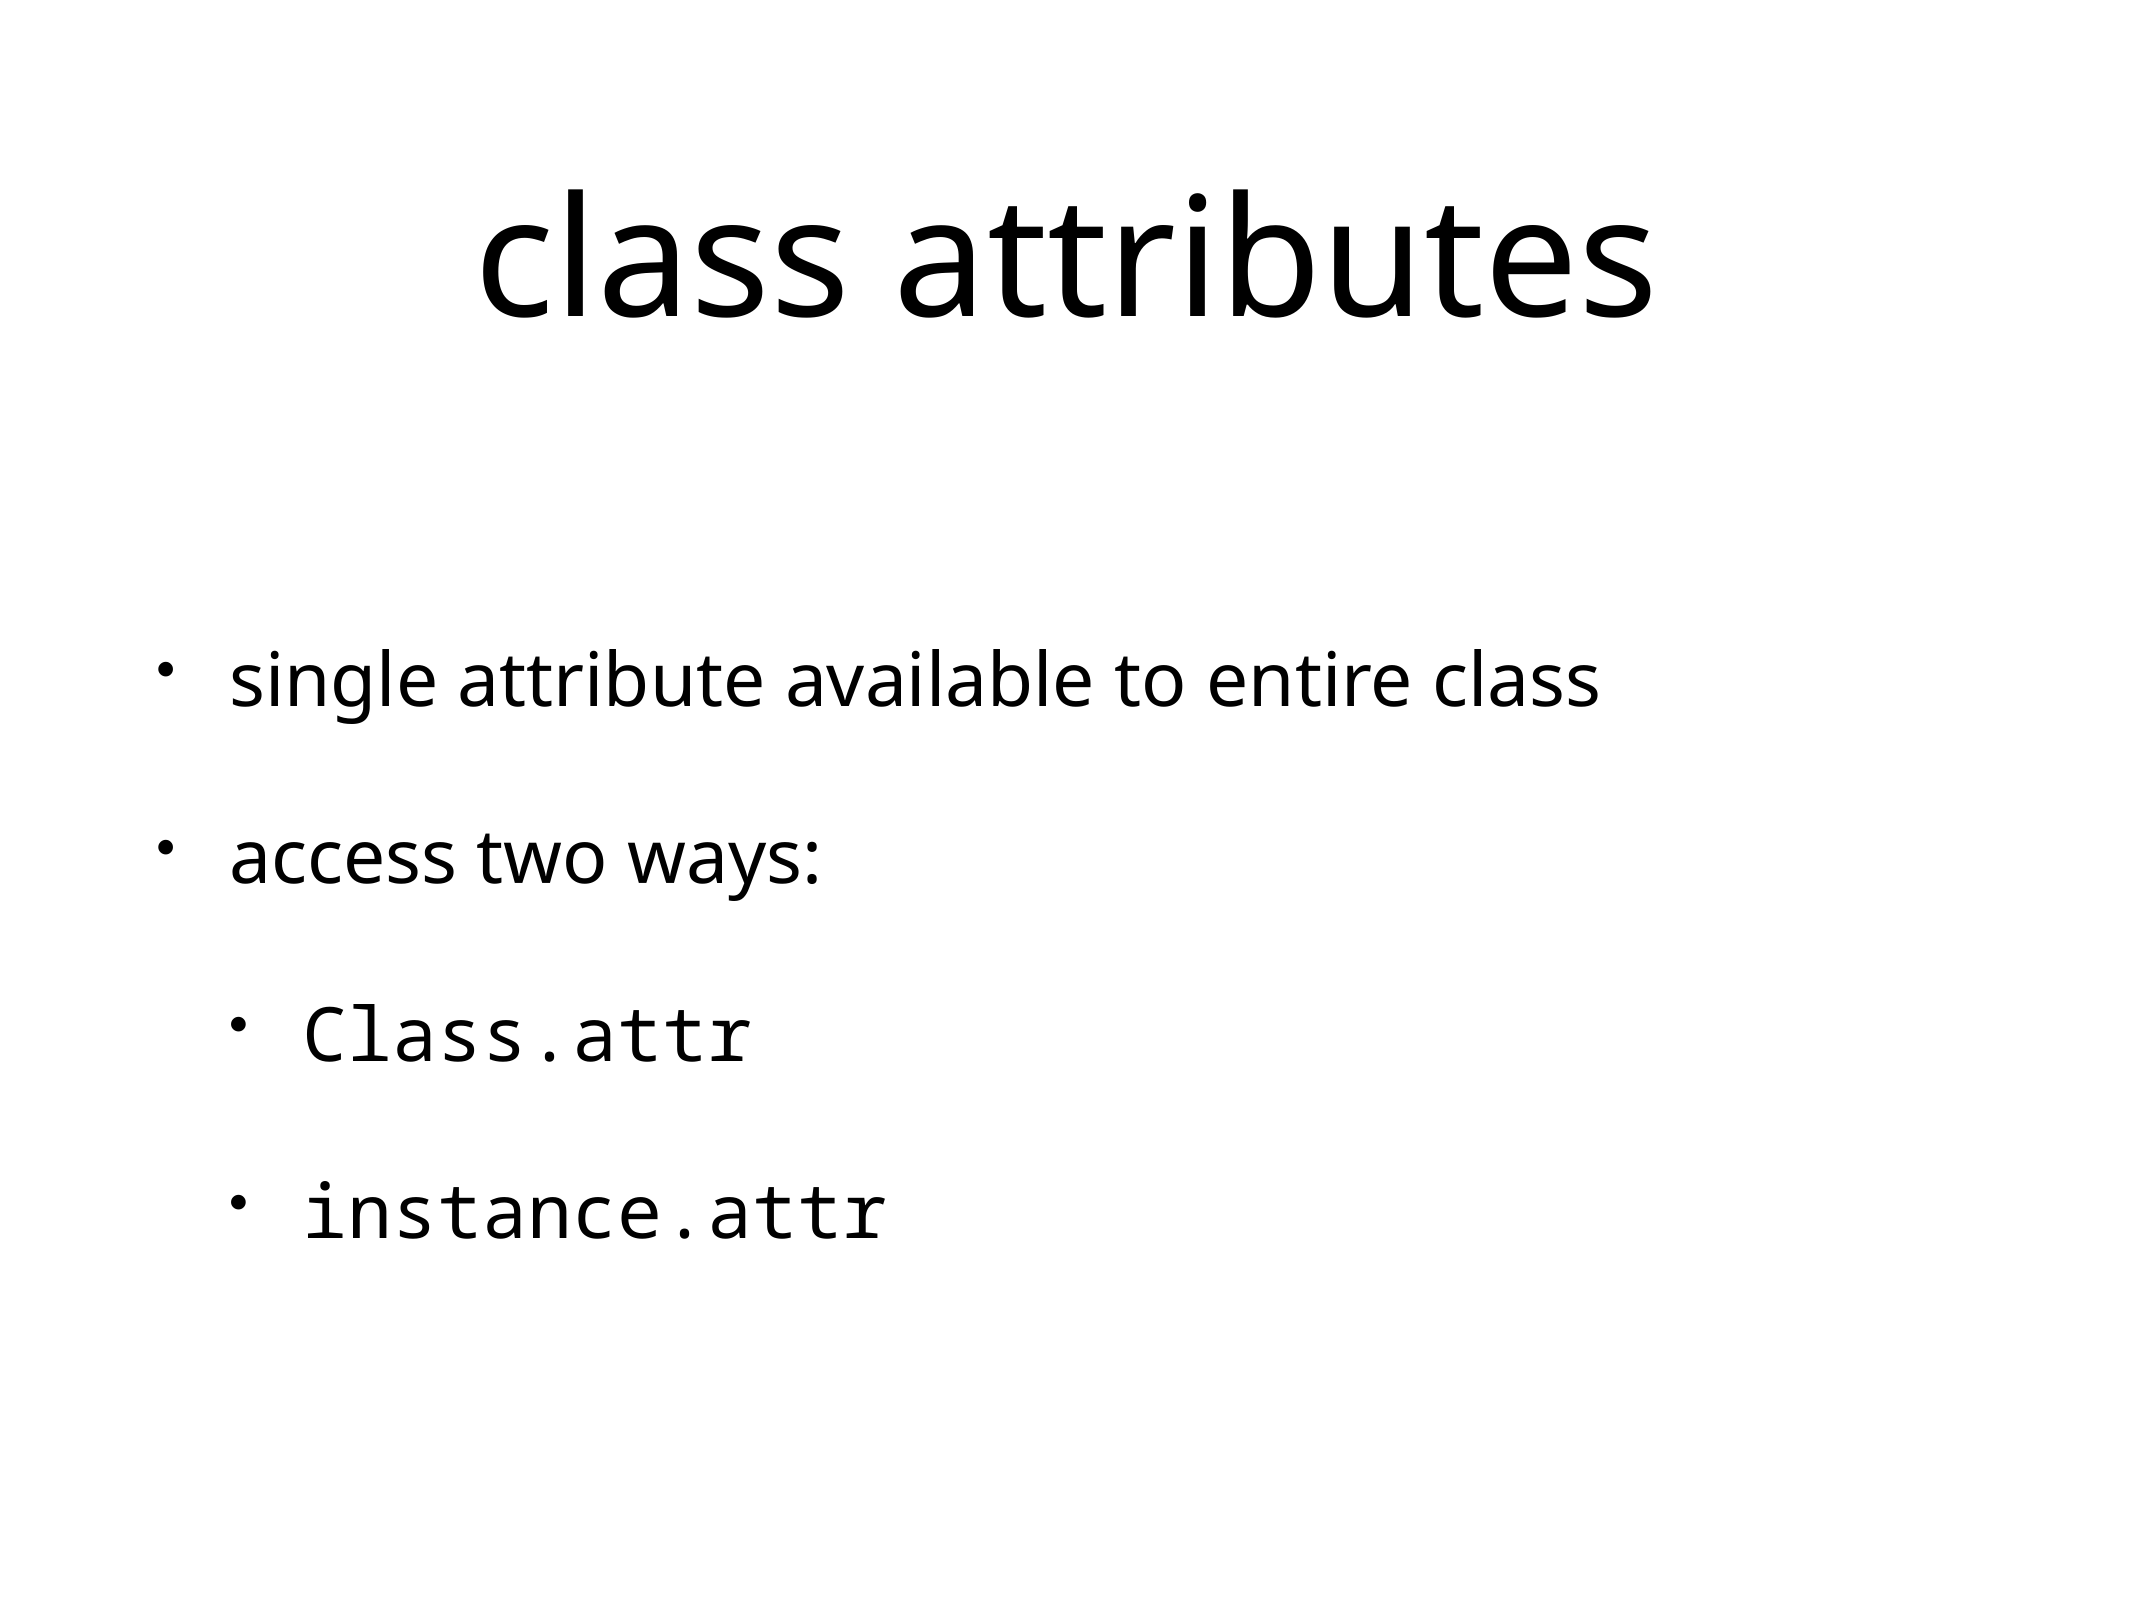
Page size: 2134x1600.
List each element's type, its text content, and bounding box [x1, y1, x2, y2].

title class attributes [155, 72, 1978, 426]
list single attribute available to entire class access two ways: Class.attr instance.attr [155, 426, 1978, 1459]
